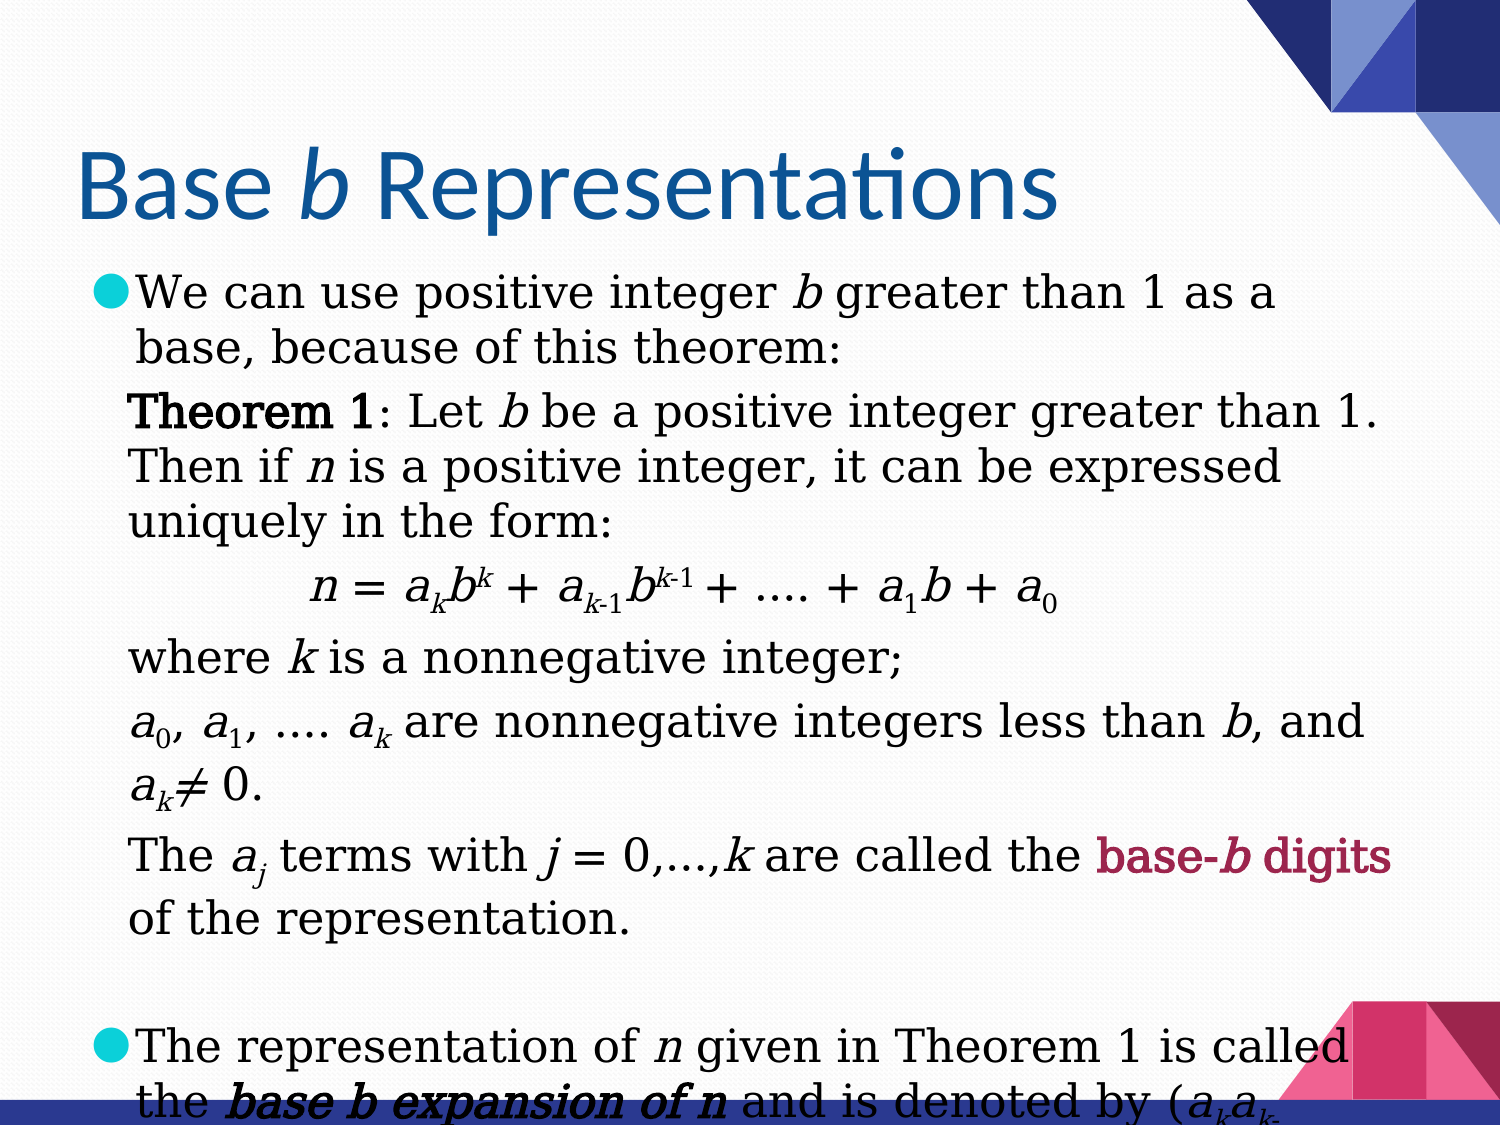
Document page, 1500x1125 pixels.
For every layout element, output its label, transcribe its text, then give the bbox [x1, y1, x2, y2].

list We can use positive integer b greater than 1 as a base, because of this theorem: Theorem 1: Let b be a positive integer greater than 1. Then if n is a positive integer, it can be expressed uniquely in the form: n = akbk + ak-1bk-1 + …. + a1b + a0 where k is a nonnegative integer; a0, a1, .... ak are nonnegative integers less than b, and ak≠ 0. The aj terms with j = 0,…,k are called the base-b digits of the representation. The representation of n given in Theorem 1 is called the base b expansion of n and is denoted by (akak-1….a1a0)b. [75, 254, 1425, 975]
picture [0, 0, 1500, 1099]
title Base b Representations [75, 52, 1425, 241]
